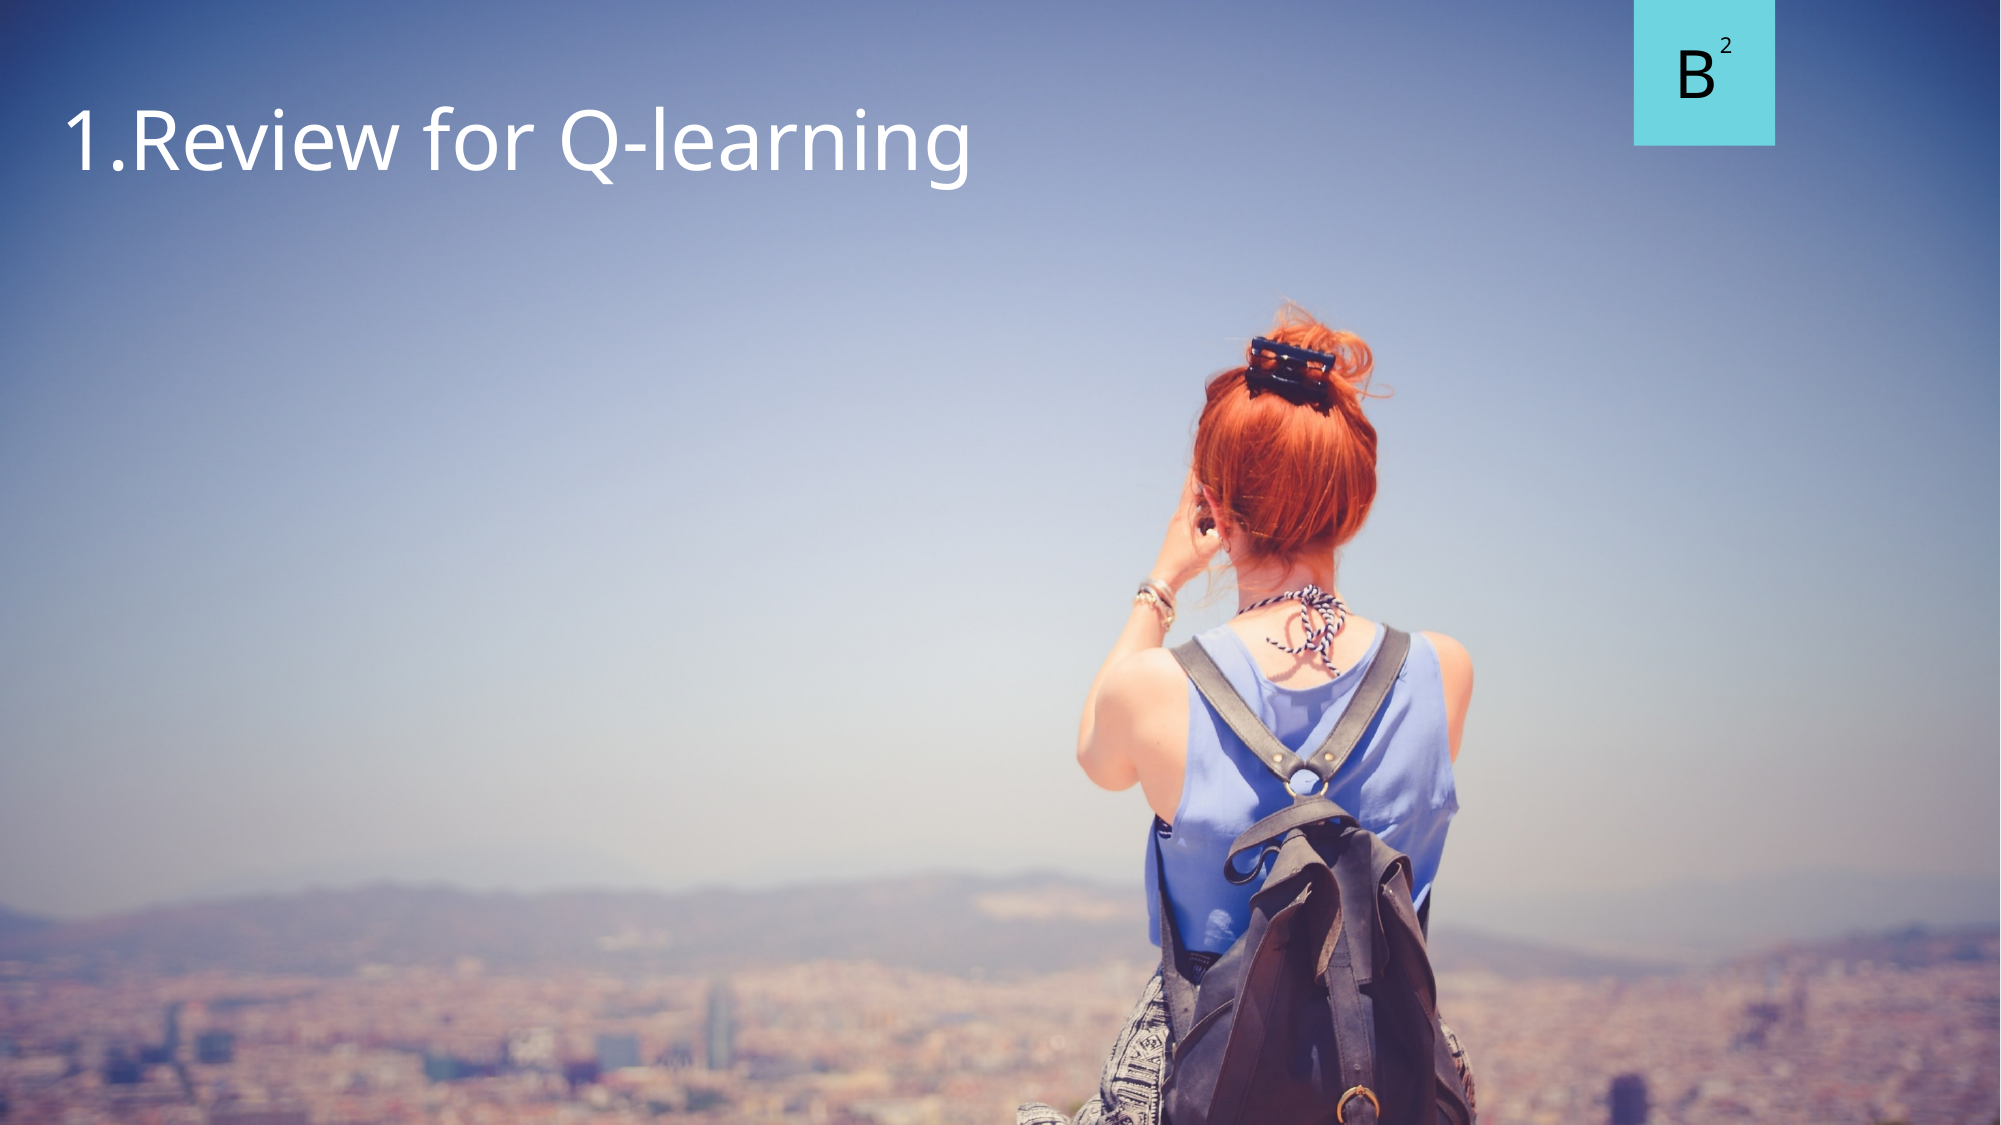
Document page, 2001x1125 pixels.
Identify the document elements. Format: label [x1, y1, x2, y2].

picture [0, 0, 2001, 1125]
text_box [1661, 24, 1748, 121]
